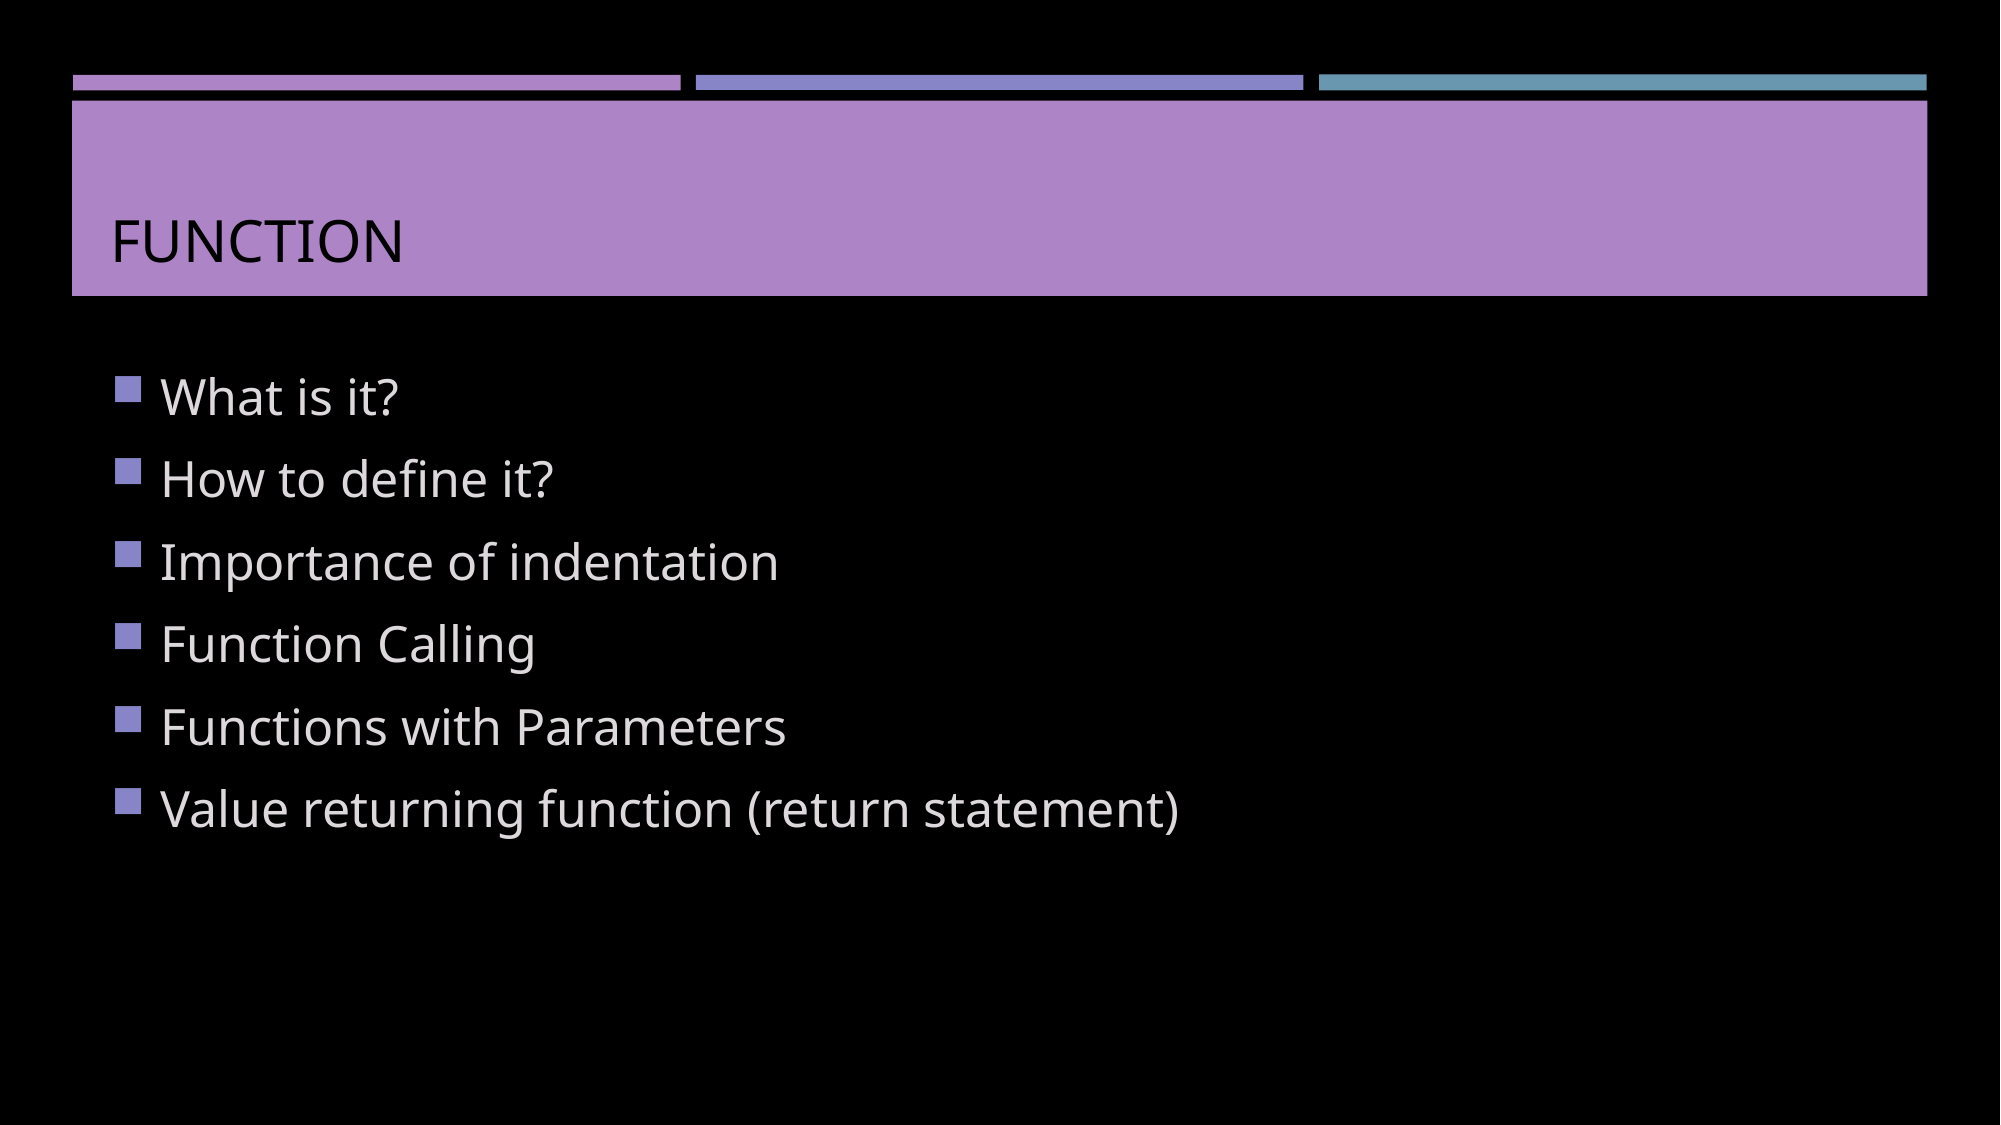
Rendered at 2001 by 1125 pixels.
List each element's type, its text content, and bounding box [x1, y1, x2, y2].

title Function [95, 115, 1905, 282]
list What is it? How to define it? Importance of indentation Function Calling Functions with Parameters Value returning function (return statement) [95, 357, 1905, 962]
